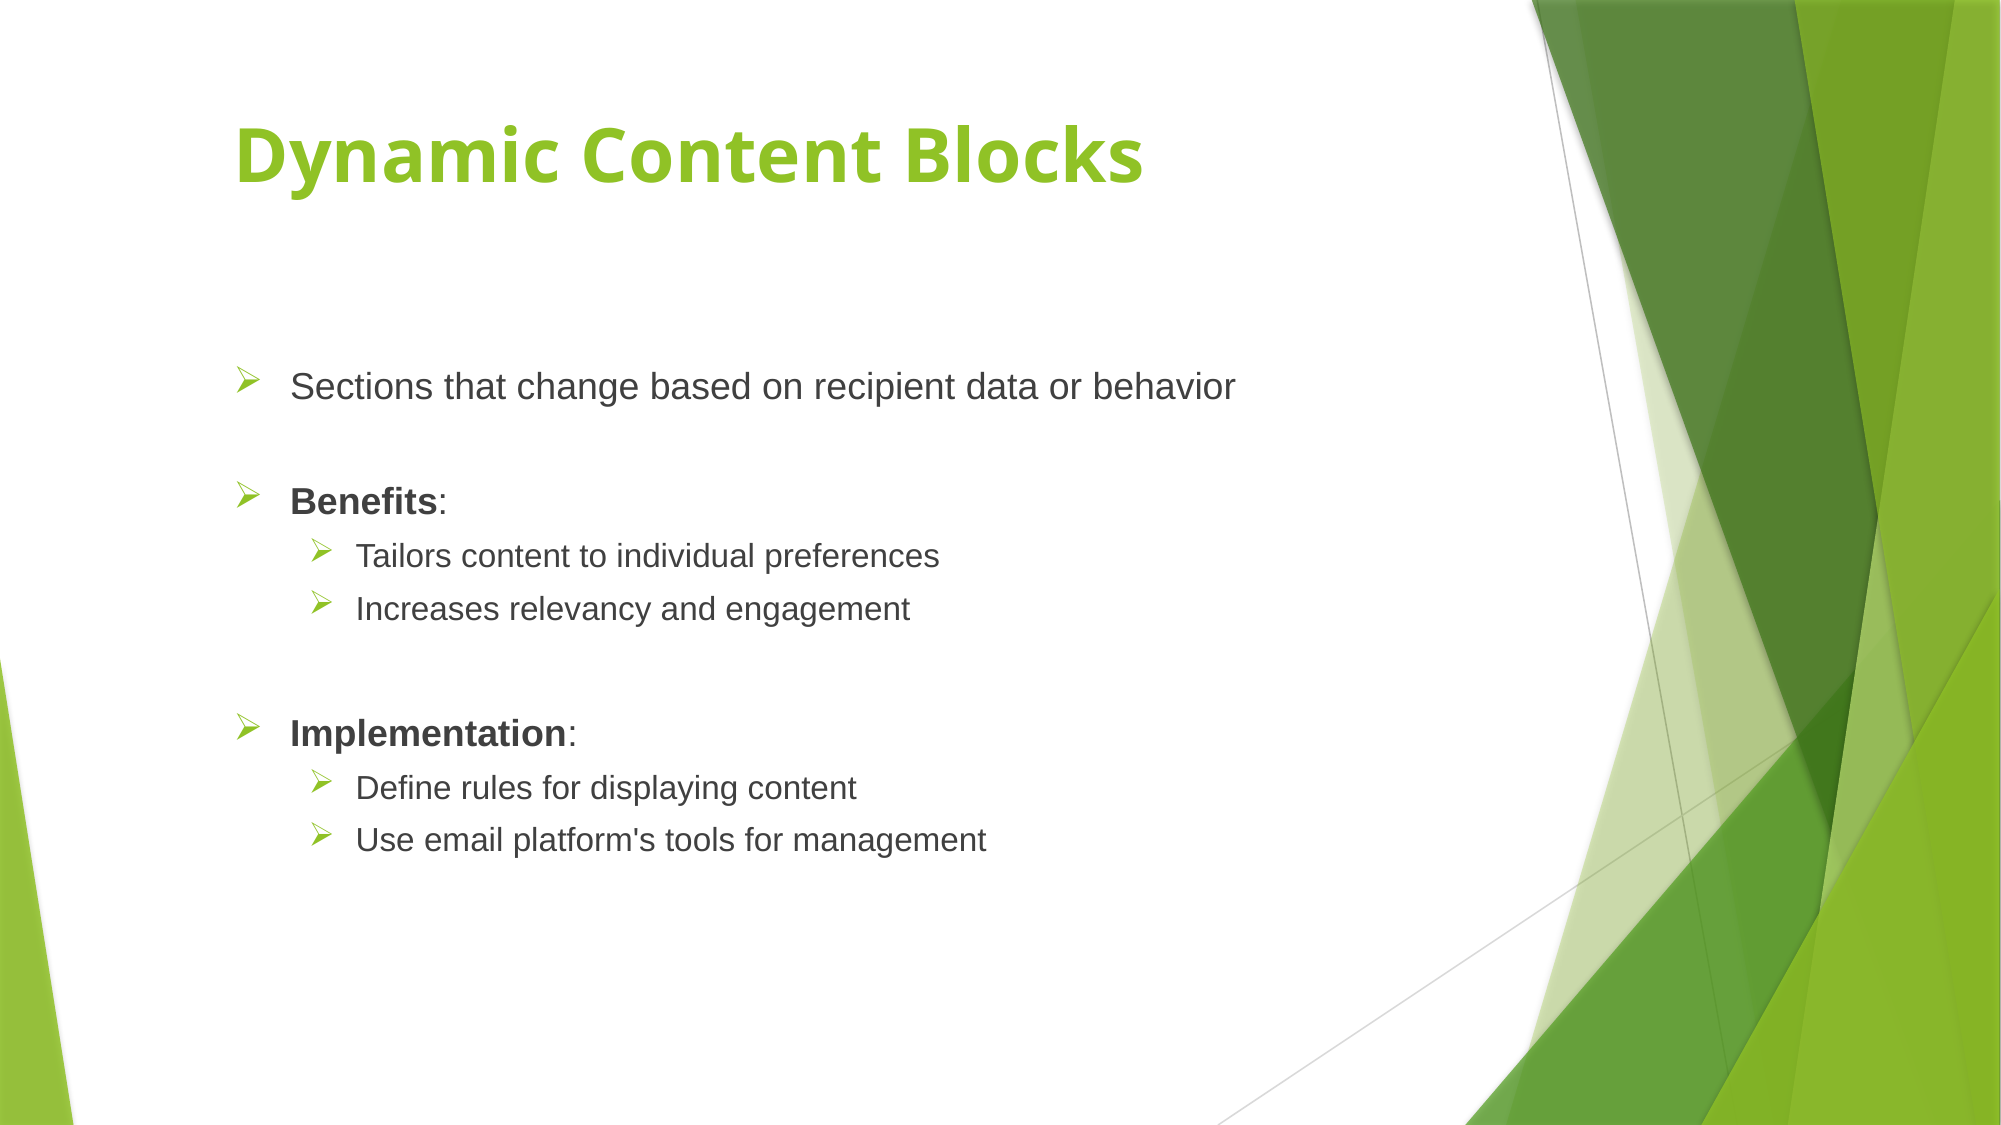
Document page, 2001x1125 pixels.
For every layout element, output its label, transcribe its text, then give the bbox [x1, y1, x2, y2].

title Dynamic Content Blocks [218, 99, 1629, 317]
list Sections that change based on recipient data or behavior Benefits: Tailors content to individual preferences Increases relevancy and engagement Implementation: Define rules for displaying content Use email platform's tools for management [218, 354, 1629, 992]
